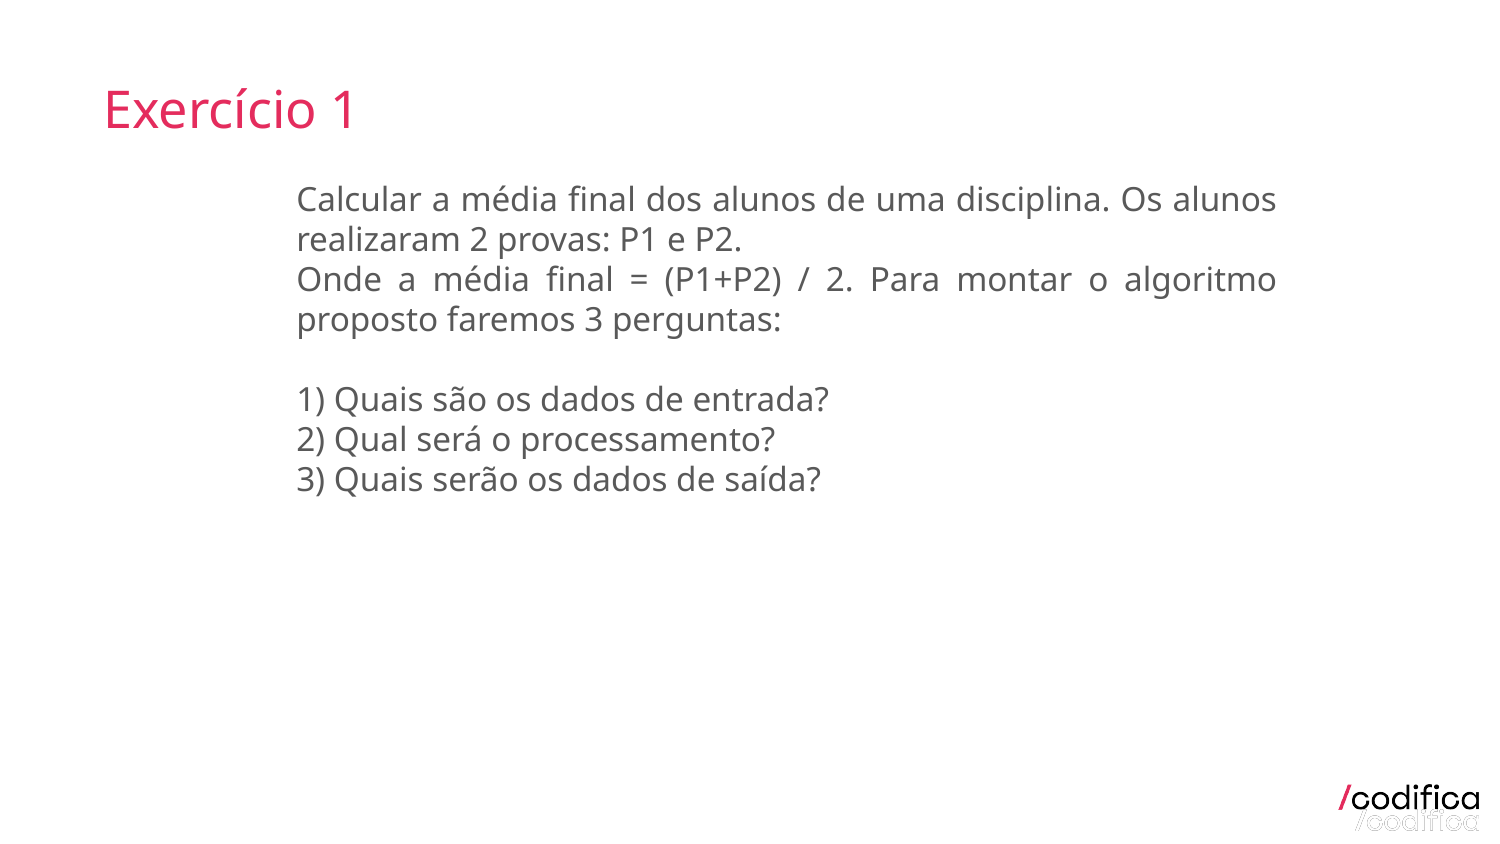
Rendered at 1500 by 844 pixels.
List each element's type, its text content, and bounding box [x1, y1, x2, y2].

text_box Calcular a média final dos alunos de uma disciplina. Os alunos realizaram 2 provas: P1 e P2. Onde a média final = (P1+P2) / 2. Para montar o algoritmo proposto faremos 3 perguntas: 1) Quais são os dados de entrada? 2) Qual será o processamento? 3) Quais serão os dados de saída? [206, 163, 1294, 553]
picture [1337, 784, 1479, 831]
title Exercício 1 [88, 0, 1425, 154]
